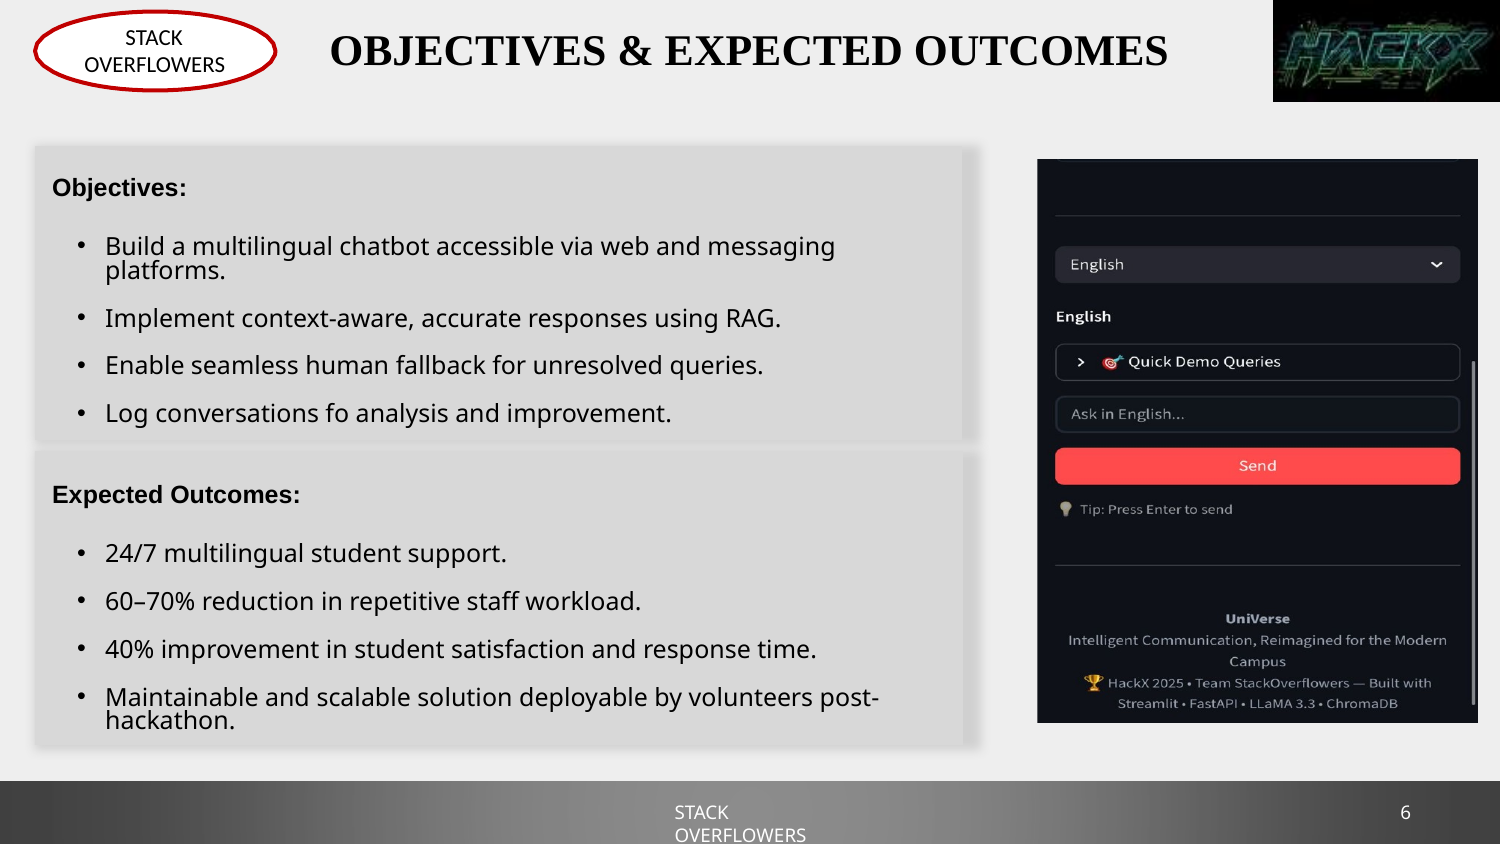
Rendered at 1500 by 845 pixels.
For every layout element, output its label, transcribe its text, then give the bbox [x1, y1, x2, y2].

text_box [35, 146, 962, 441]
picture [1037, 159, 1479, 723]
picture [1273, 0, 1500, 102]
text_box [34, 11, 276, 91]
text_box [0, 781, 1500, 844]
text_box Expected Outcomes: 24/7 multilingual student support. 60–70% reduction in repetitive staff workload. 40% improvement in student satisfaction and response time. Maintainable and scalable solution deployable by volunteers post-hackathon. [49, 482, 948, 735]
title OBJECTIVES & EXPECTED OUTCOMES [303, 19, 1197, 163]
text_box Objectives: Build a multilingual chatbot accessible via web and messaging platforms. Implement context-aware, accurate responses using RAG. Enable seamless human fallback for unresolved queries. Log conversations fo analysis and improvement. [49, 174, 948, 428]
text_box [34, 450, 963, 745]
